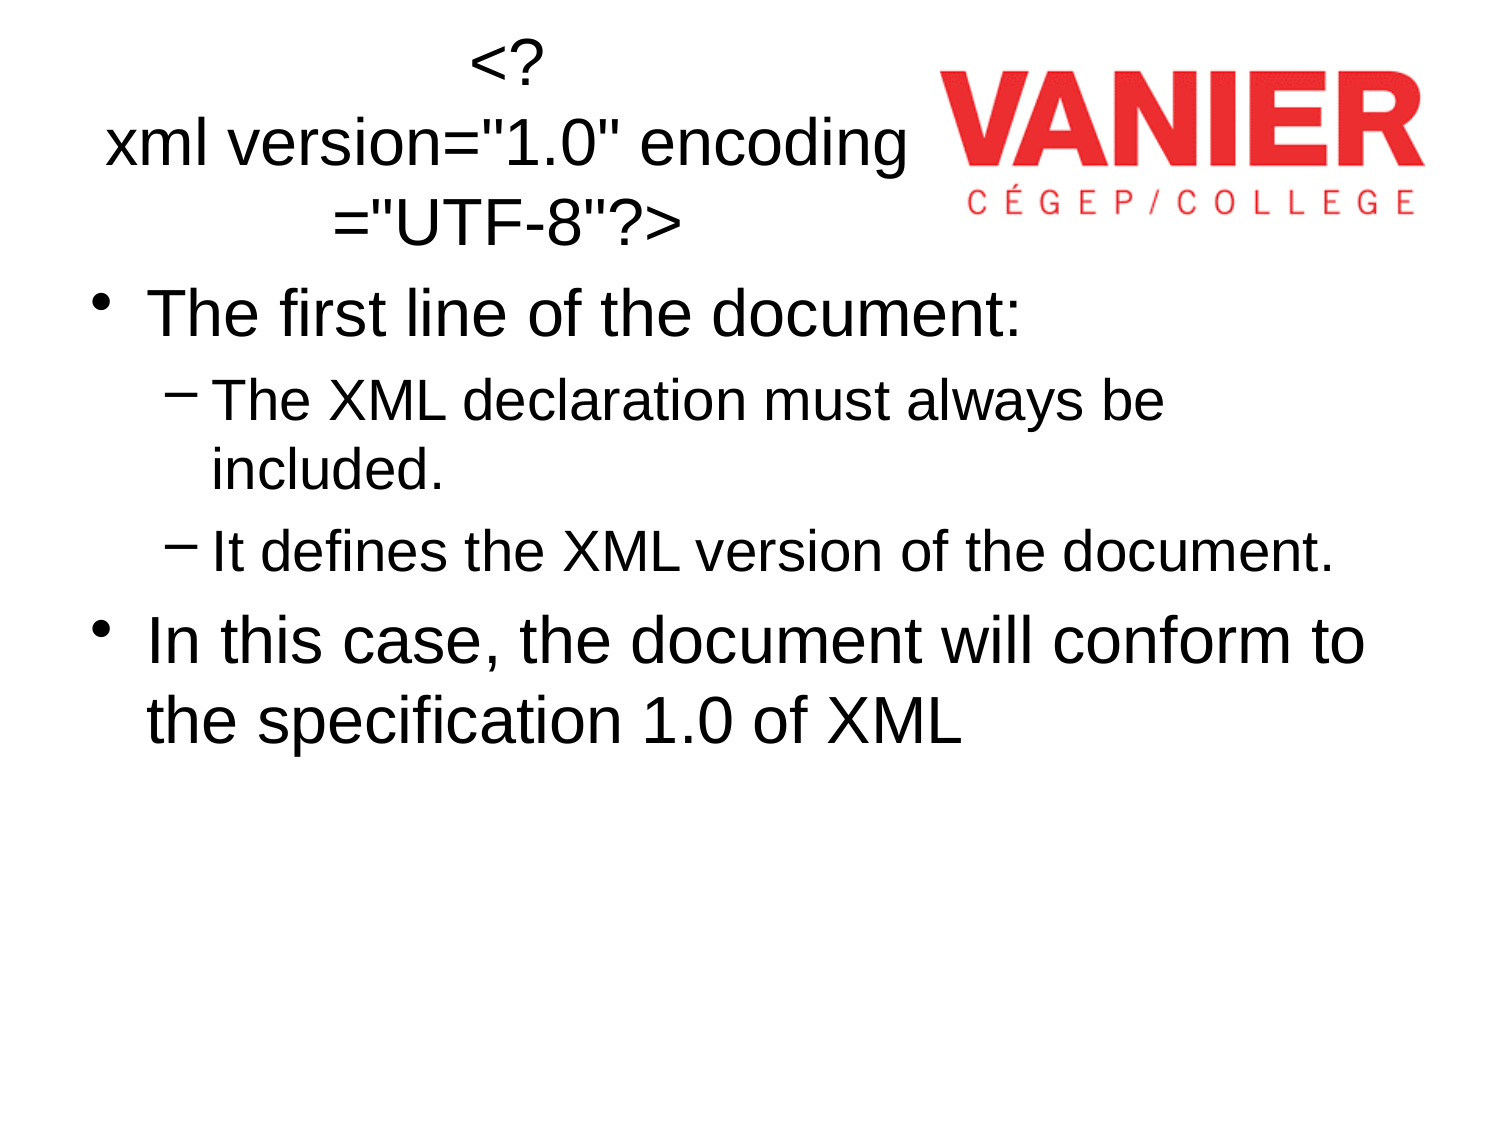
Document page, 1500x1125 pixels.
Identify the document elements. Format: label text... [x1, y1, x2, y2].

title <?xml version="1.0" encoding="UTF-8"?> [75, 45, 941, 233]
list The first line of the document: The XML declaration must always be included. It defines the XML version of the document. In this case, the document will conform to the specification 1.0 of XML [75, 262, 1425, 1005]
picture [941, 45, 1425, 233]
